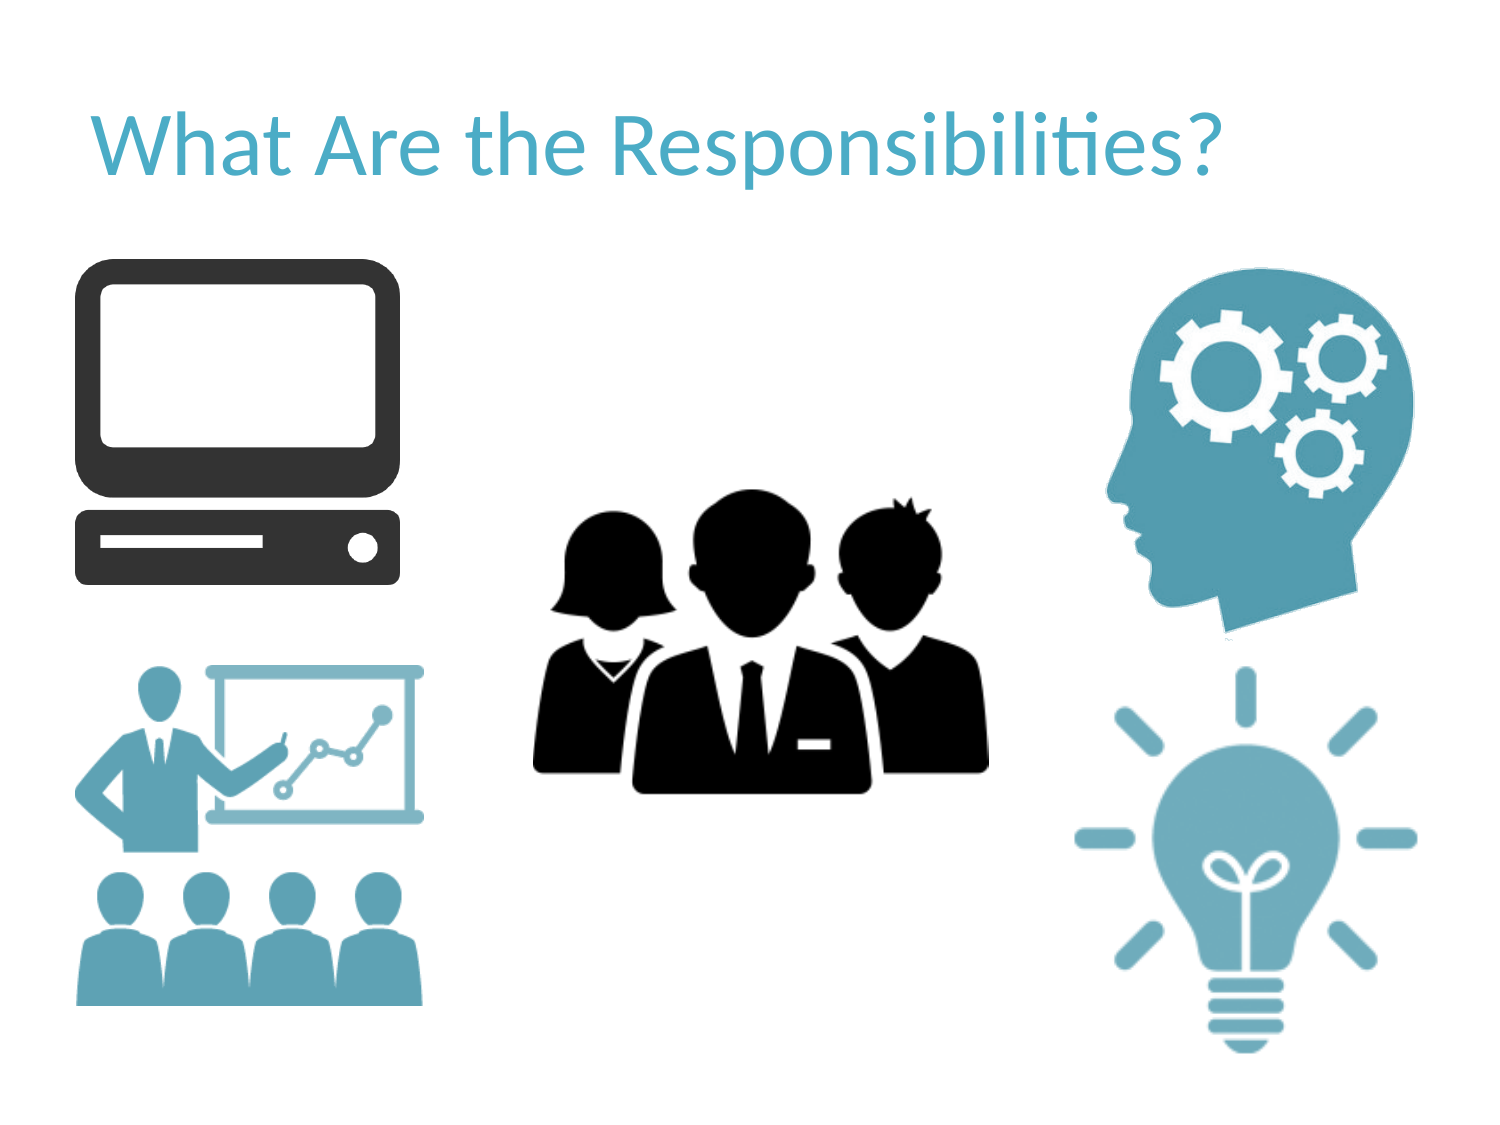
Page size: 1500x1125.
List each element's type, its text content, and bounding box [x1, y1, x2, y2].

picture [533, 257, 1500, 1087]
picture [74, 259, 400, 585]
title What Are the Responsibilities? [75, 45, 1425, 233]
picture [74, 664, 424, 1007]
